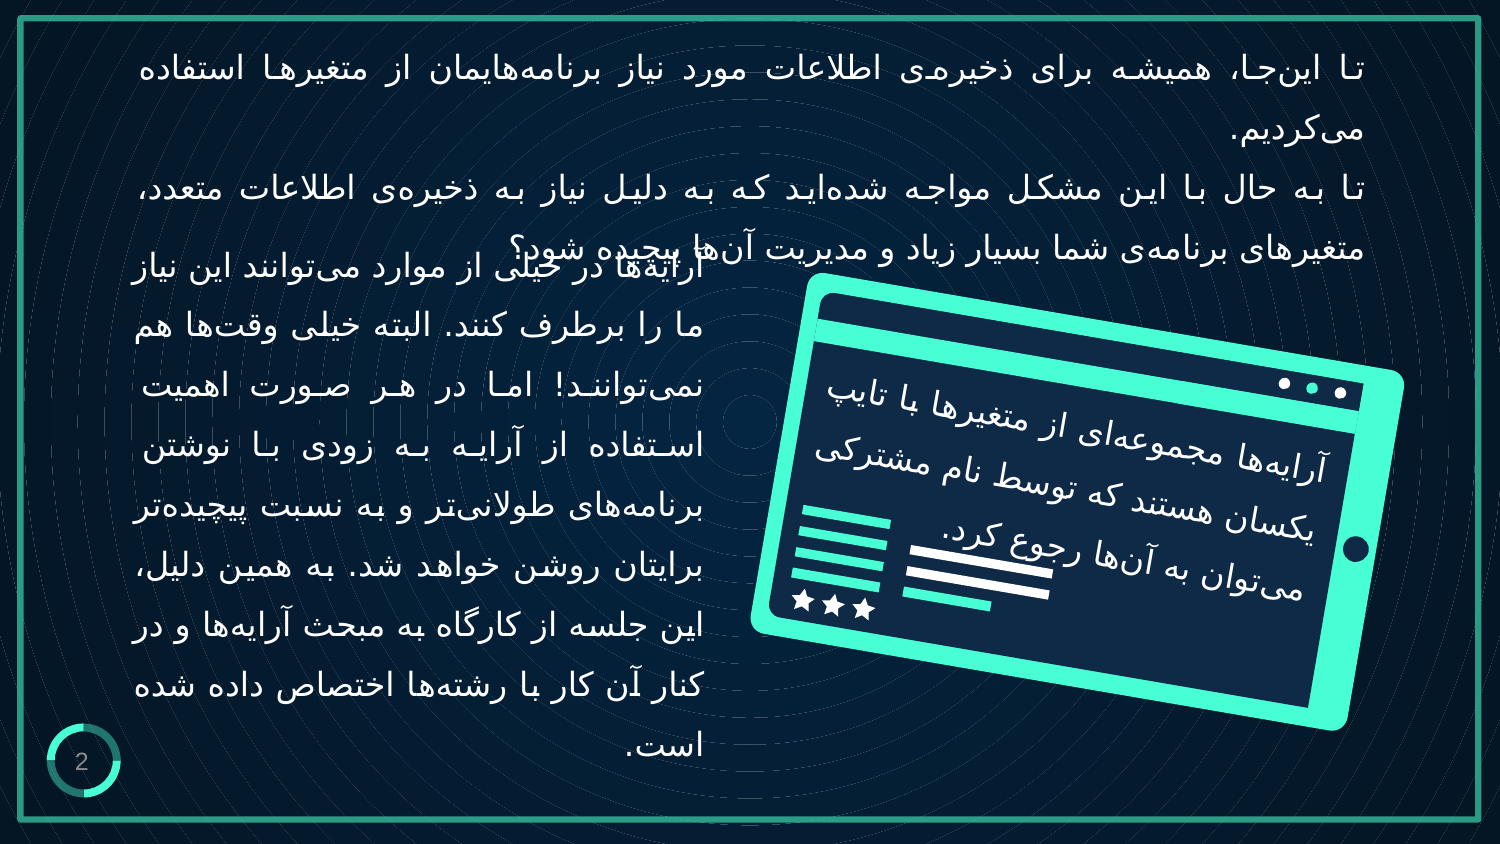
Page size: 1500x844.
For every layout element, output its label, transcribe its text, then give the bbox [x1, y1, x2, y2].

text_box تا این‌جا، همیشه برای ذخیره‌ی اطلاعات مورد نیاز برنامه‌هایمان از متغیرها استفاده می‌کردیم. تا به حال با این مشکل مواجه شده‌اید که به دلیل نیاز به ذخیره‌ی اطلاعات متعدد، متغیر‌های برنامه‌ی شما بسیار زیاد و مدیریت آن‌ها پیچیده شود؟ [117, 39, 1381, 253]
text_box آرایه‌ها در خیلی از موارد می‌توانند این نیاز ما را برطرف کنند. البته خیلی وقت‌ها هم نمی‌توانند! اما در هر صورت اهمیت استفاده از آرایه به زودی با نوشتن برنامه‌های طولانی‌تر و به نسبت پیچیده‌تر برایتان روشن خواهد شد. به همین دلیل، این جلسه از کارگاه به مبحث آرایه‌ها و در کنار آن کار با رشته‌ها اختصاص داده شده است. [117, 253, 720, 734]
slide_number 2 [46, 725, 118, 797]
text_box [774, 318, 1381, 686]
